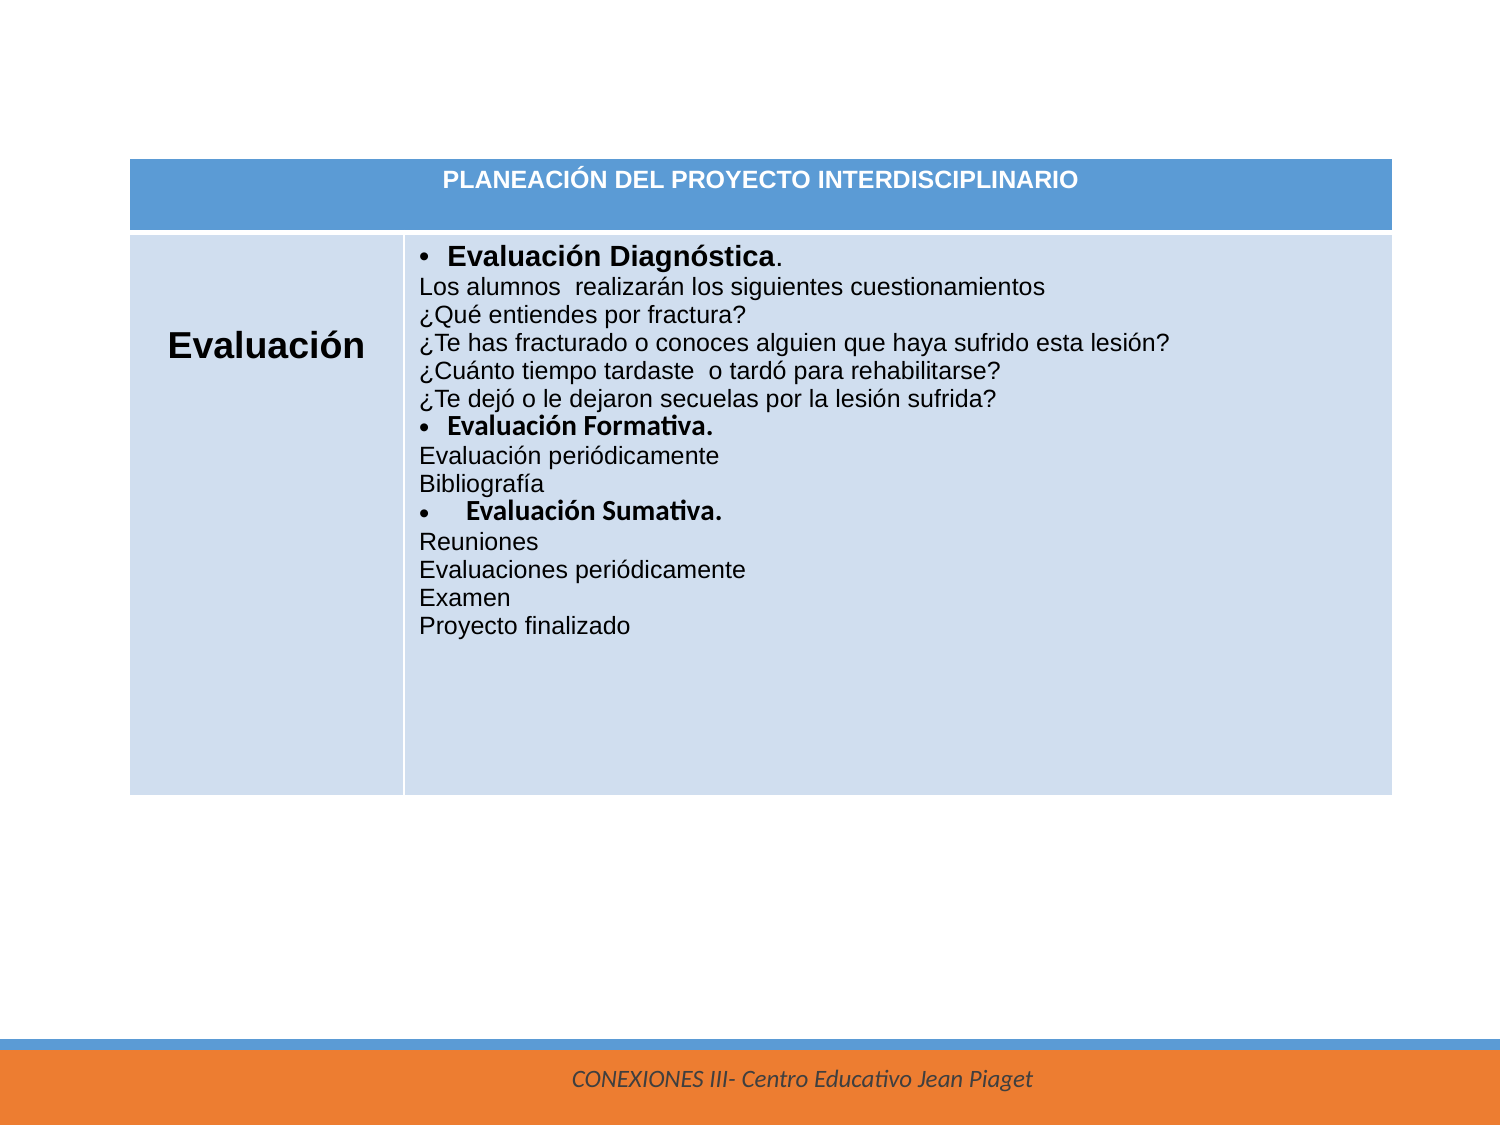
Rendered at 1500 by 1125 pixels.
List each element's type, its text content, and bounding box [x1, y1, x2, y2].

table_header PLANEACIÓN DEL PROYECTO INTERDISCIPLINARIO [130, 159, 1392, 230]
text_box CONEXIONES III- Centro Educativo Jean Piaget [454, 1034, 1151, 1101]
table_cell Evaluación Diagnóstica. Los alumnos realizarán los siguientes cuestionamientos ¿Qué entiendes por fractura? ¿Te has fracturado o conoces alguien que haya sufrido esta lesión? ¿Cuánto tiempo tardaste o tardó para rehabilitarse? ¿Te dejó o le dejaron secuelas por la lesión sufrida? Evaluación Formativa. Evaluación periódicamente Bibliografía Evaluación Sumativa. Reuniones Evaluaciones periódicamente Examen Proyecto finalizado [405, 235, 1392, 795]
table_cell Evaluación [130, 235, 403, 795]
